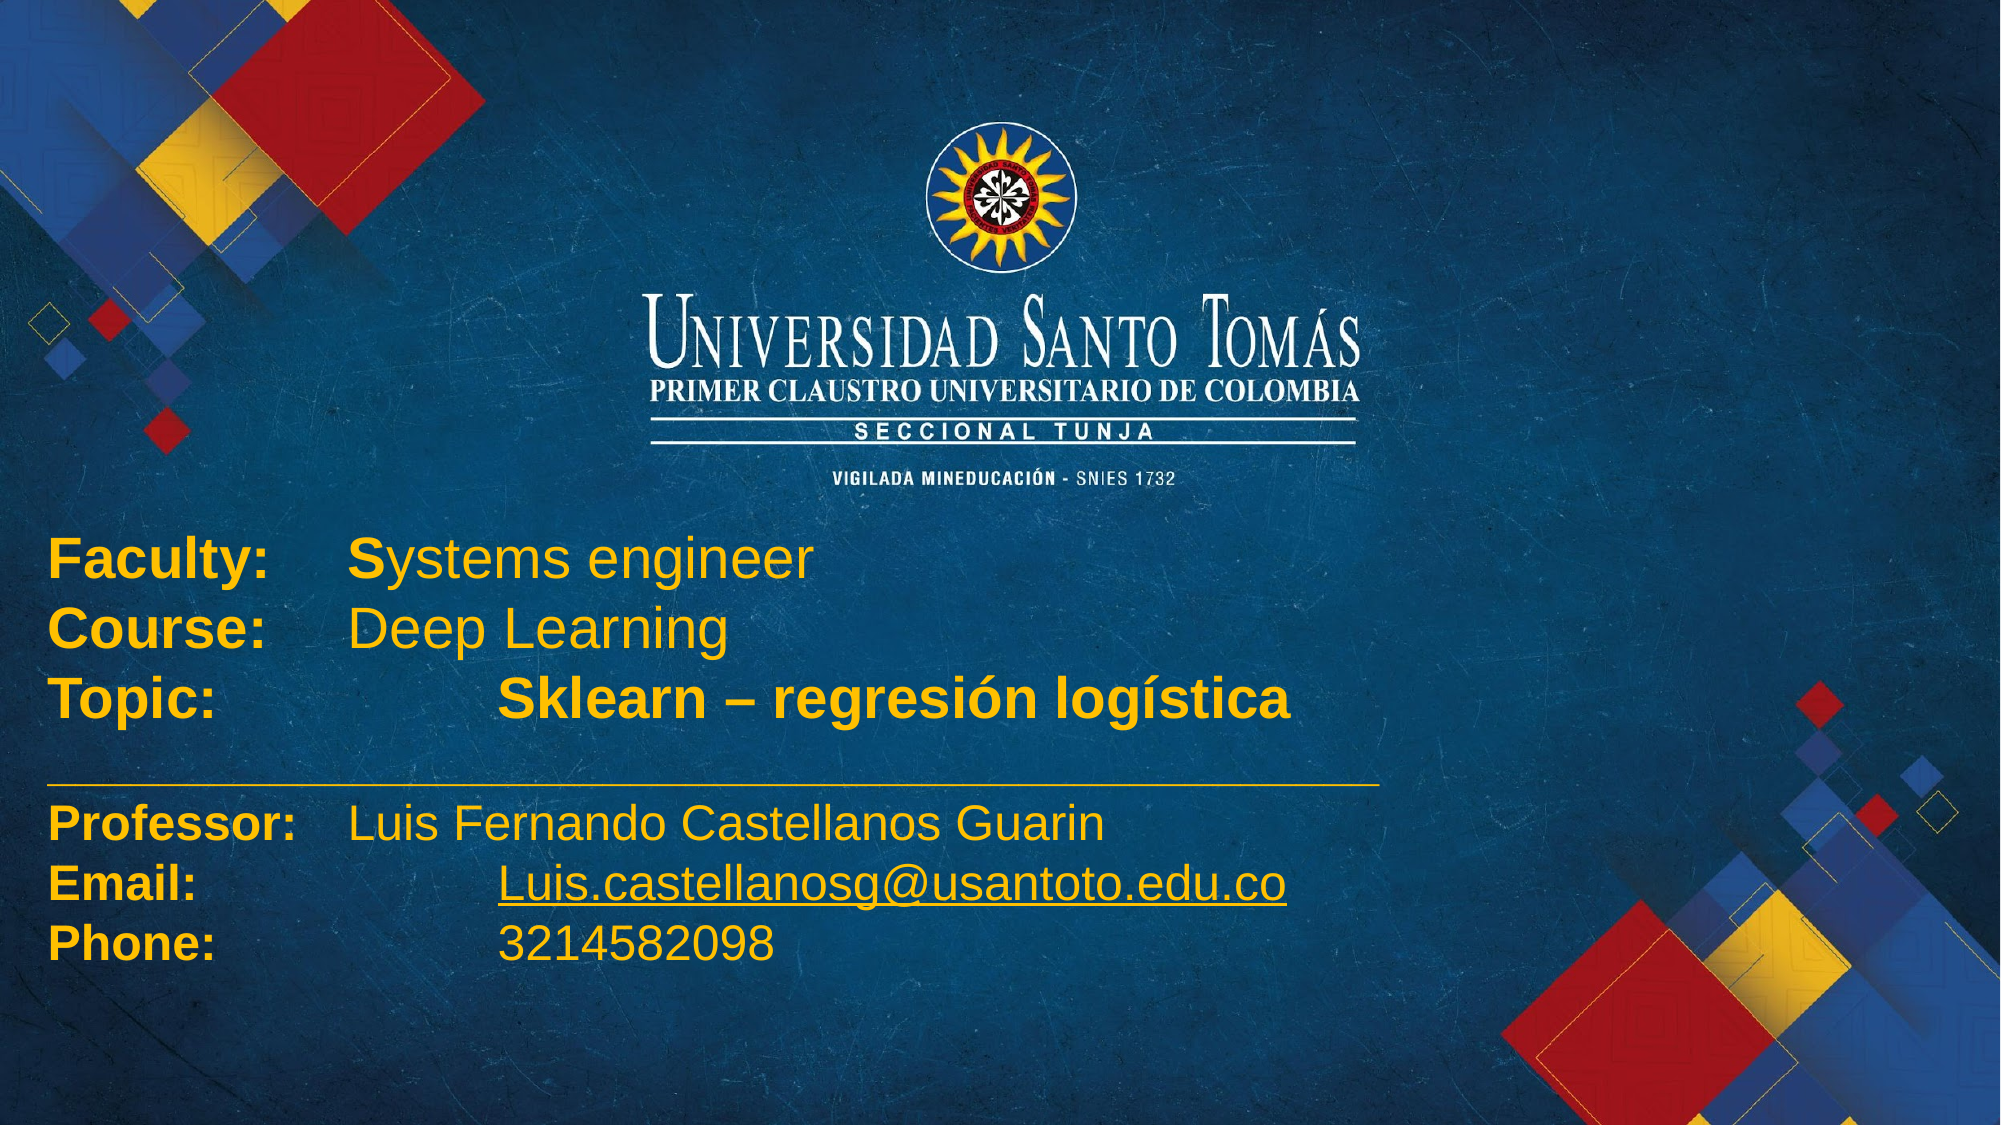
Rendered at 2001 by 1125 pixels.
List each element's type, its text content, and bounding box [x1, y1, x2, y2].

picture [0, 0, 2001, 1125]
text_box Faculty: Systems engineer Course: Deep Learning Topic: Sklearn – regresión logística ________________________________________________ Professor: Luis Fernando Castellanos Guarin Email: Luis.castellanosg@usantoto.edu.co Phone: 3214582098 [36, 514, 1679, 976]
